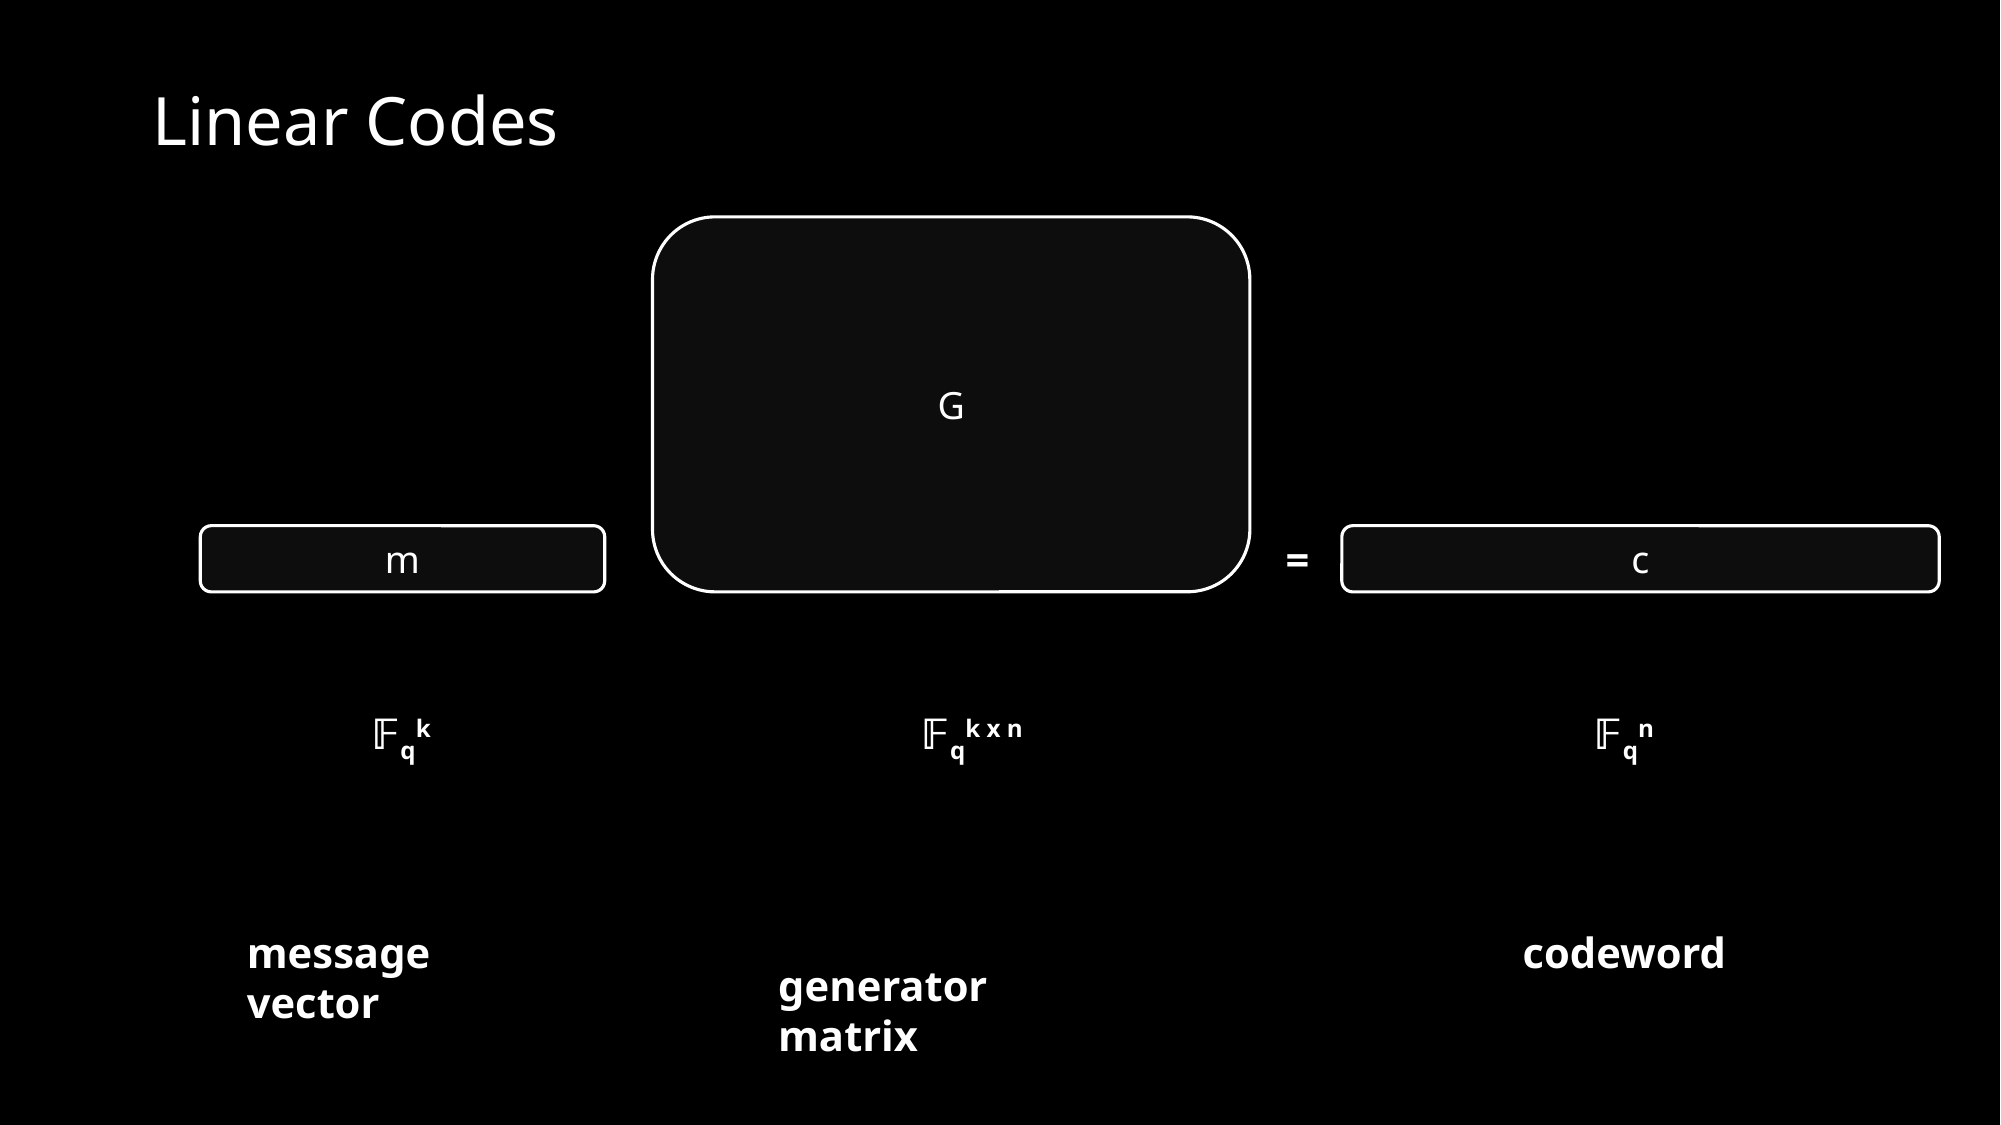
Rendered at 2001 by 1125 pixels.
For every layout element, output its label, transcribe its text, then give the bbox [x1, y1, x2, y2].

text_box G [650, 215, 1252, 594]
text_box 𝔽qn [1579, 700, 1682, 773]
text_box c [1340, 524, 1941, 594]
text_box 𝔽qk x n [906, 700, 1048, 773]
text_box m [198, 524, 607, 594]
text_box = [1270, 525, 1326, 591]
text_box message vector [231, 919, 572, 1035]
title Linear Codes [137, 59, 1863, 188]
text_box codeword [1507, 919, 1743, 985]
text_box 𝔽qk [356, 700, 447, 773]
text_box generator matrix [763, 952, 1140, 1068]
